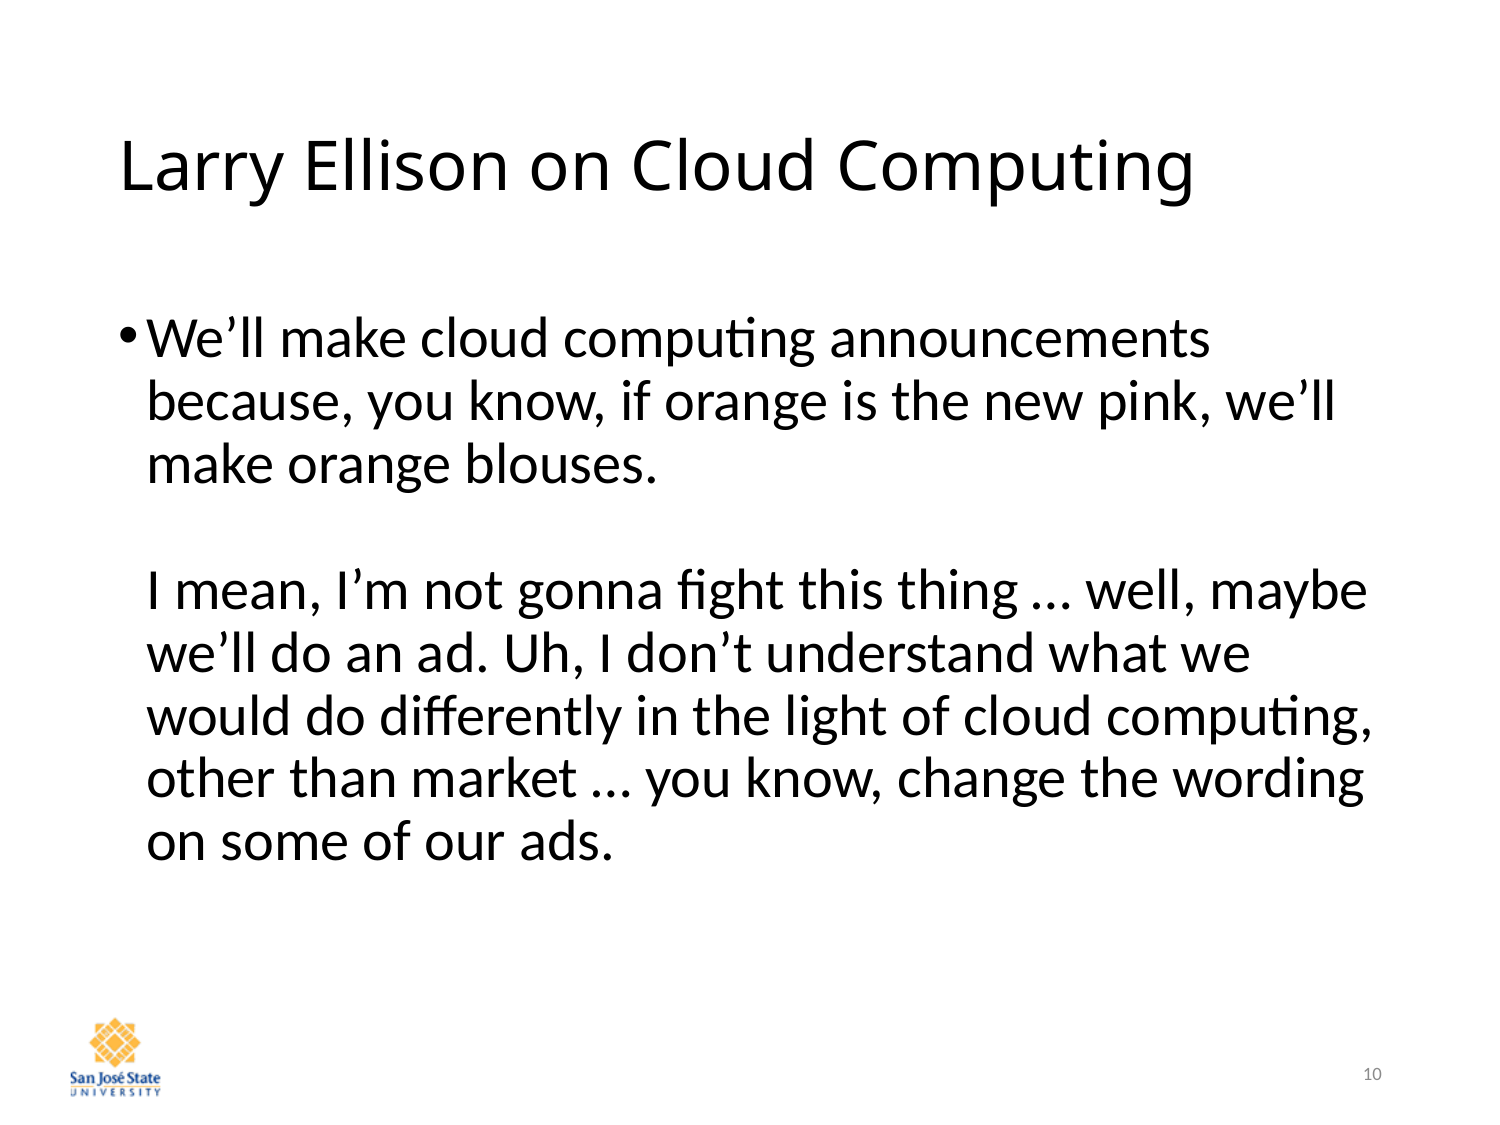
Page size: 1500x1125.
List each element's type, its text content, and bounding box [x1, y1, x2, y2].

slide_number 10 [1059, 1042, 1397, 1103]
picture [60, 1012, 166, 1112]
title Larry Ellison on Cloud Computing [103, 59, 1397, 278]
list We’ll make cloud computing announcements because, you know, if orange is the new pink, we’ll make orange blouses. I mean, I’m not gonna fight this thing … well, maybe we’ll do an ad. Uh, I don’t understand what we would do differently in the light of cloud computing, other than market … you know, change the wording on some of our ads. [103, 299, 1397, 1014]
